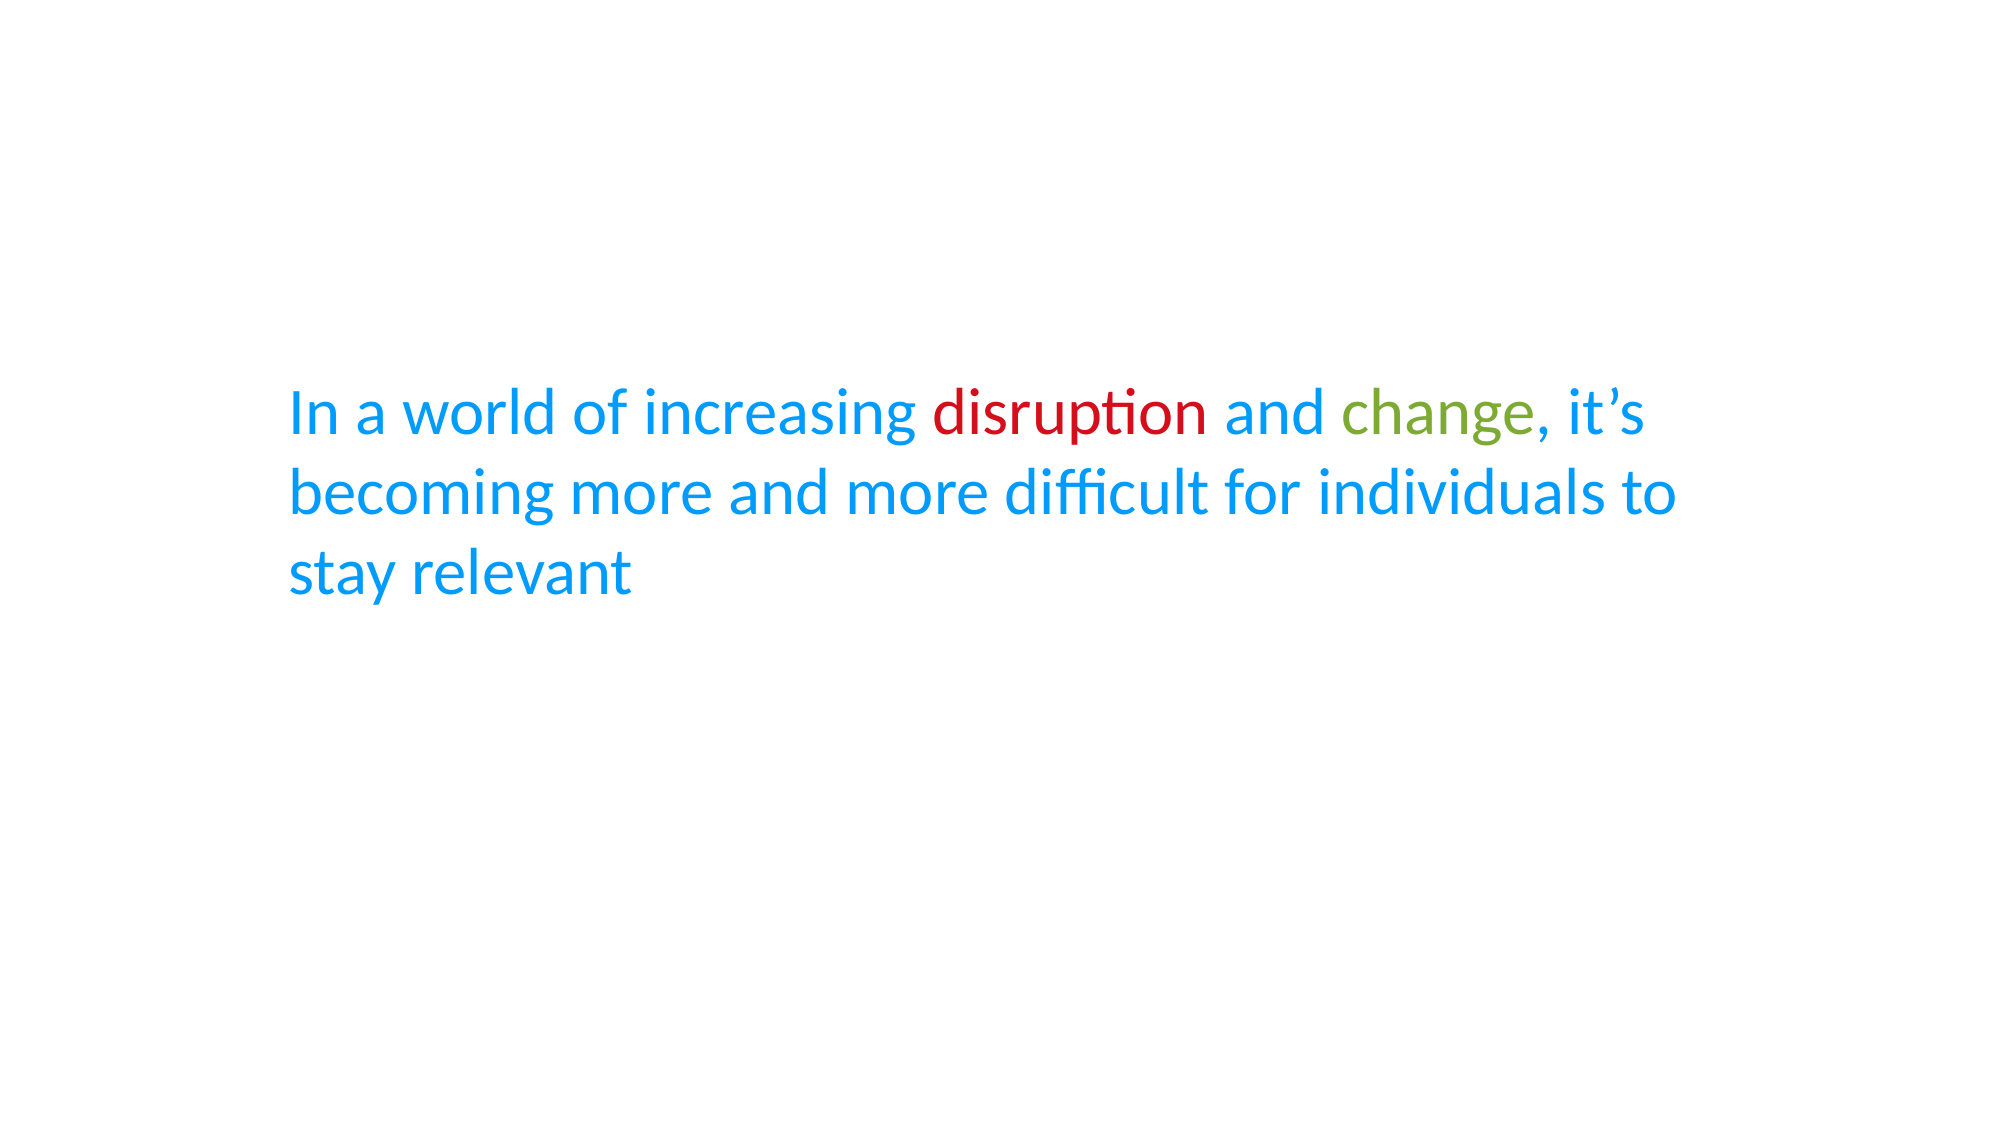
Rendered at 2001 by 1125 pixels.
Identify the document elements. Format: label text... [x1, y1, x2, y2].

text_box In a world of increasing disruption and change, it’s becoming more and more difficult for individuals to stay relevant [273, 360, 1727, 615]
